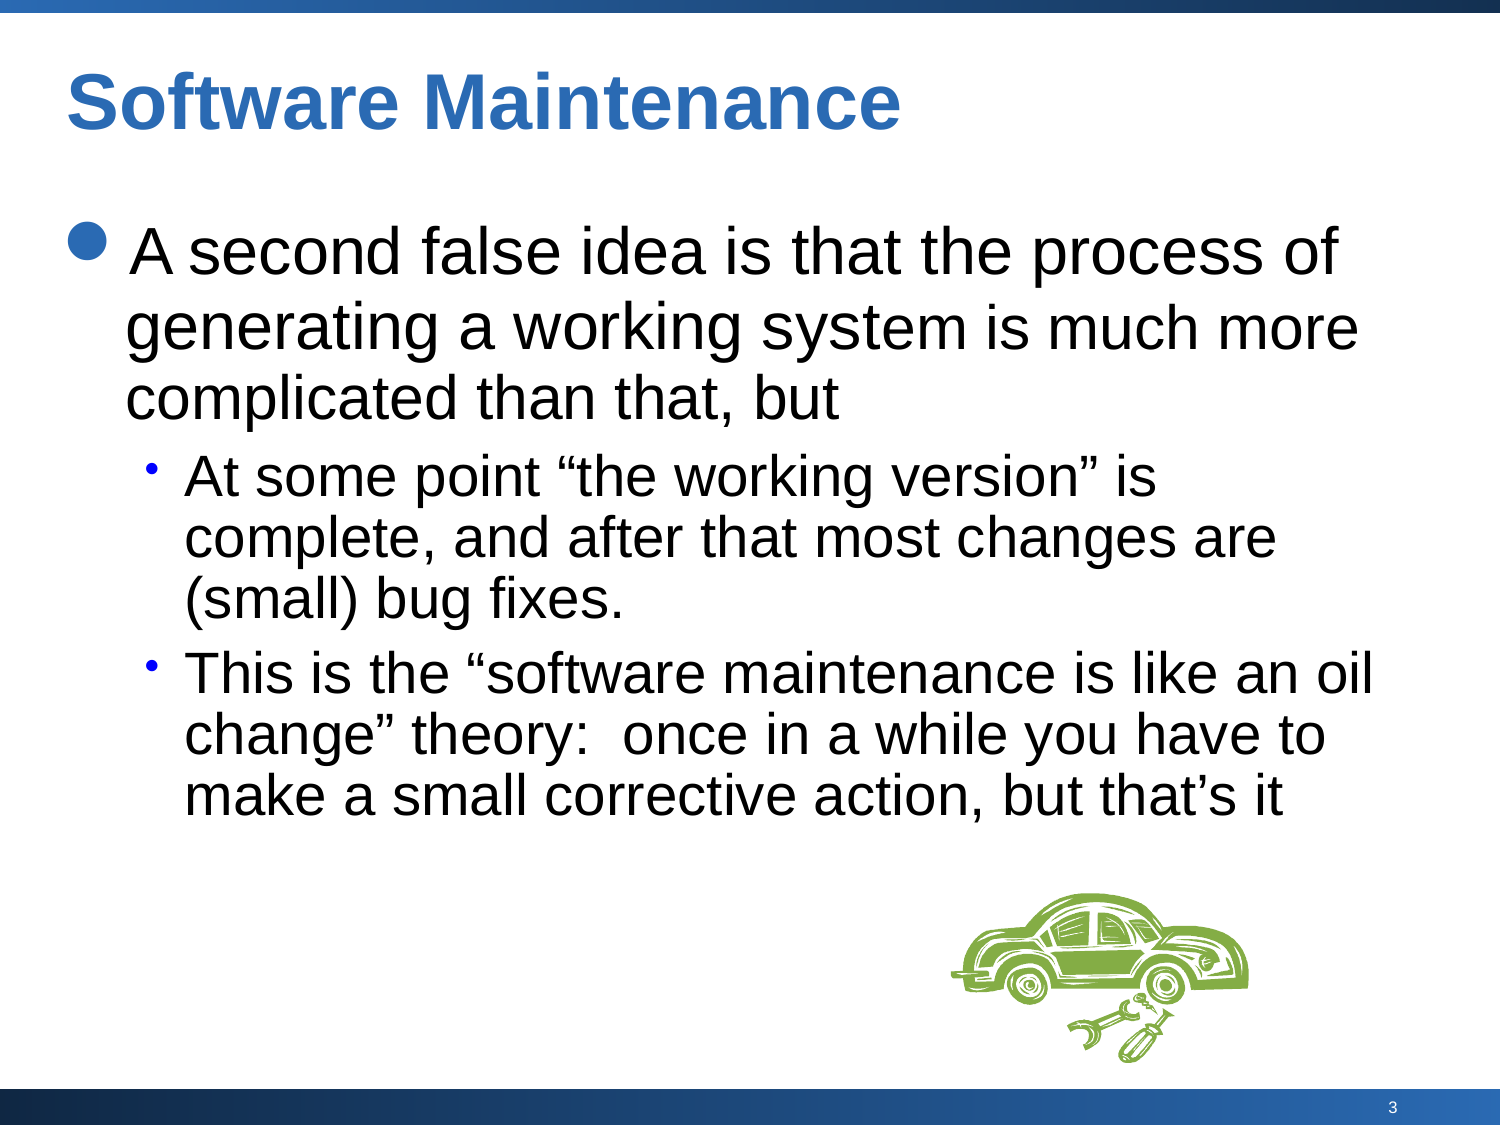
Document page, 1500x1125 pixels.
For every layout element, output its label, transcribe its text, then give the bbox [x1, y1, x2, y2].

title Software Maintenance [66, 40, 1497, 169]
picture [950, 893, 1249, 1064]
list A second false idea is that the process of generating a working system is much more complicated than that, but At some point “the working version” is complete, and after that most changes are (small) bug fixes. This is the “software maintenance is like an oil change” theory: once in a while you have to make a small corrective action, but that’s it [47, 207, 1438, 1071]
